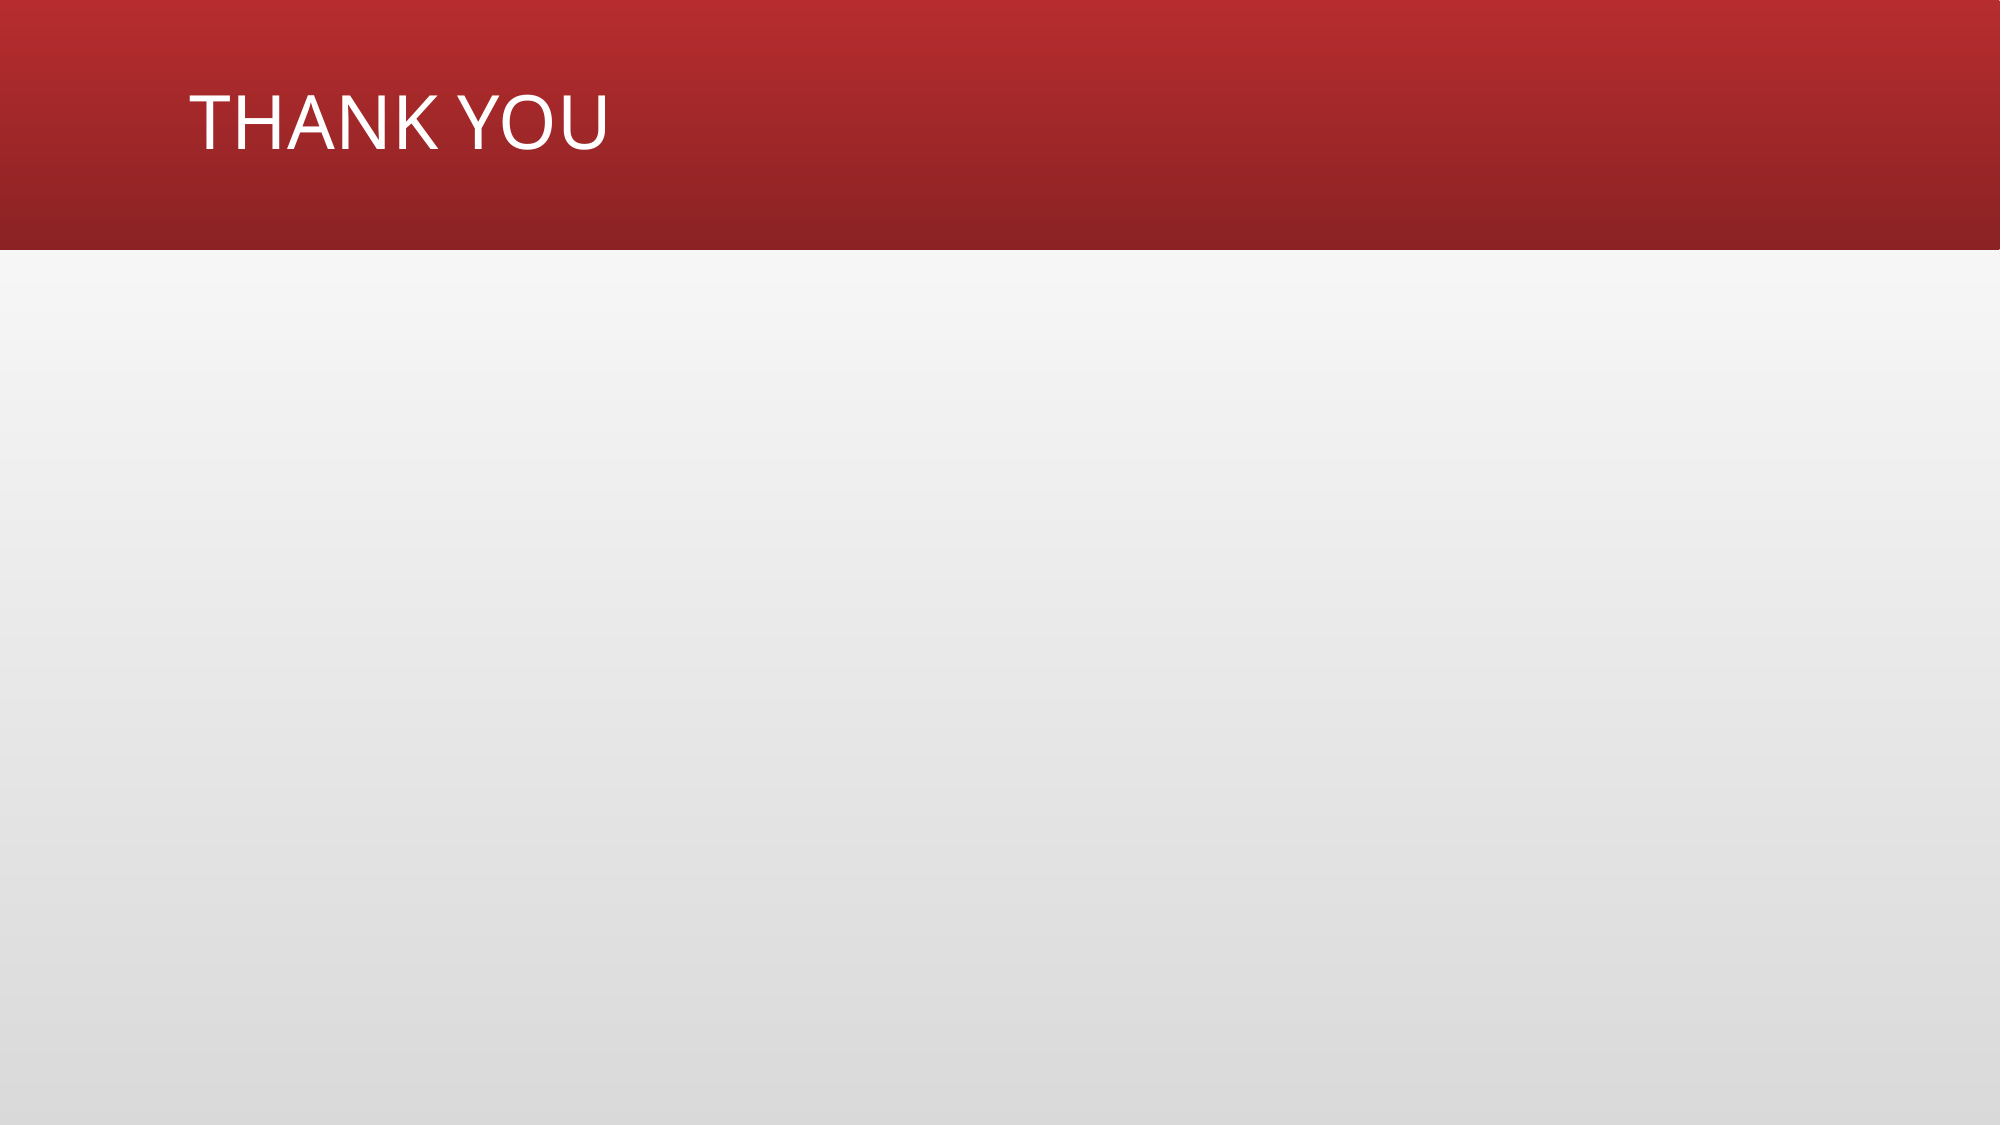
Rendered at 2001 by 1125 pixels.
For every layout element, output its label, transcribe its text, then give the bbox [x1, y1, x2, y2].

title THANK YOU [174, 16, 1825, 234]
